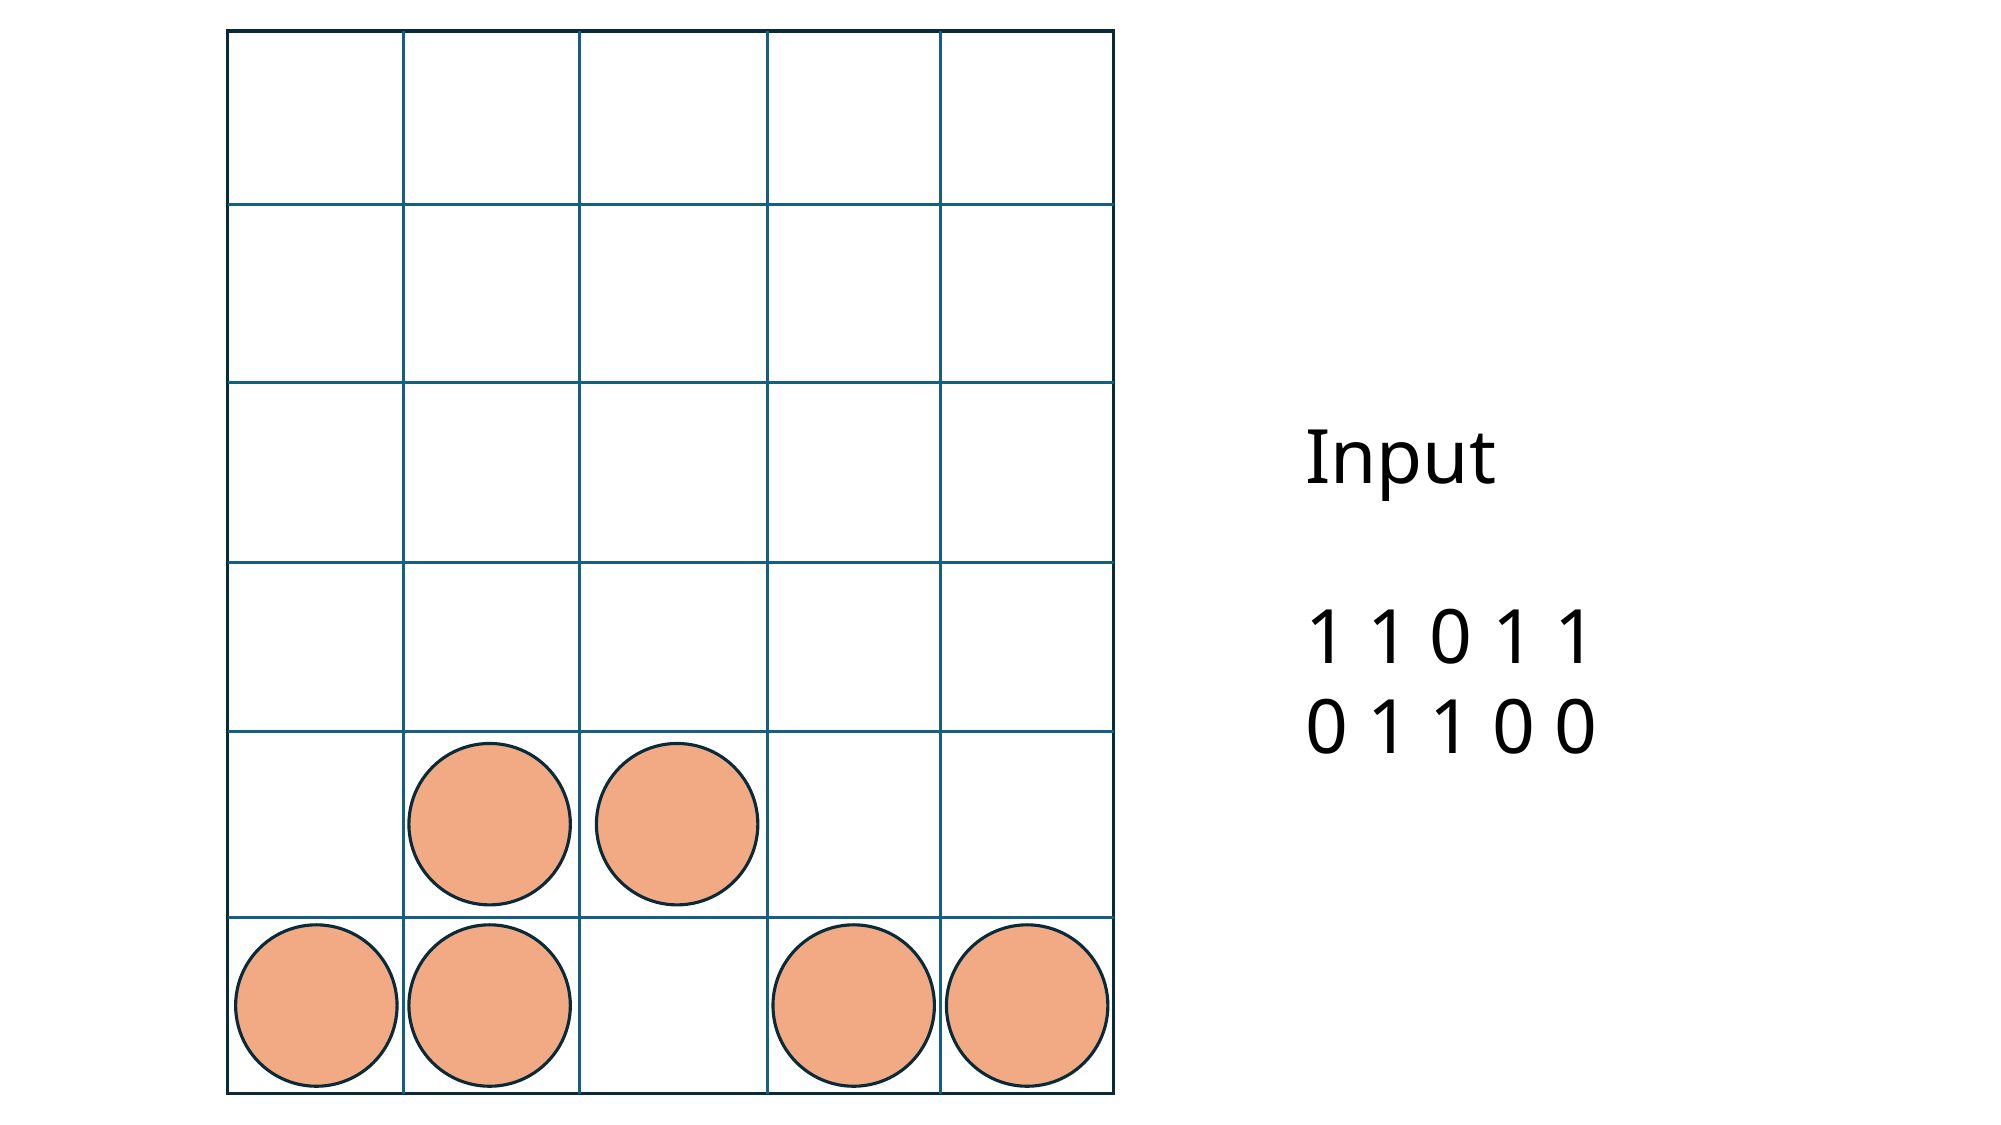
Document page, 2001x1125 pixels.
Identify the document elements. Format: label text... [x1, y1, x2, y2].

text_box Input 1 1 0 1 1 0 1 1 0 0 [1290, 401, 1762, 867]
text_box [234, 923, 399, 1088]
text_box [594, 741, 760, 907]
text_box [226, 29, 1115, 1095]
text_box [944, 923, 1110, 1088]
text_box [407, 923, 572, 1088]
text_box [771, 923, 936, 1088]
text_box [407, 741, 572, 907]
